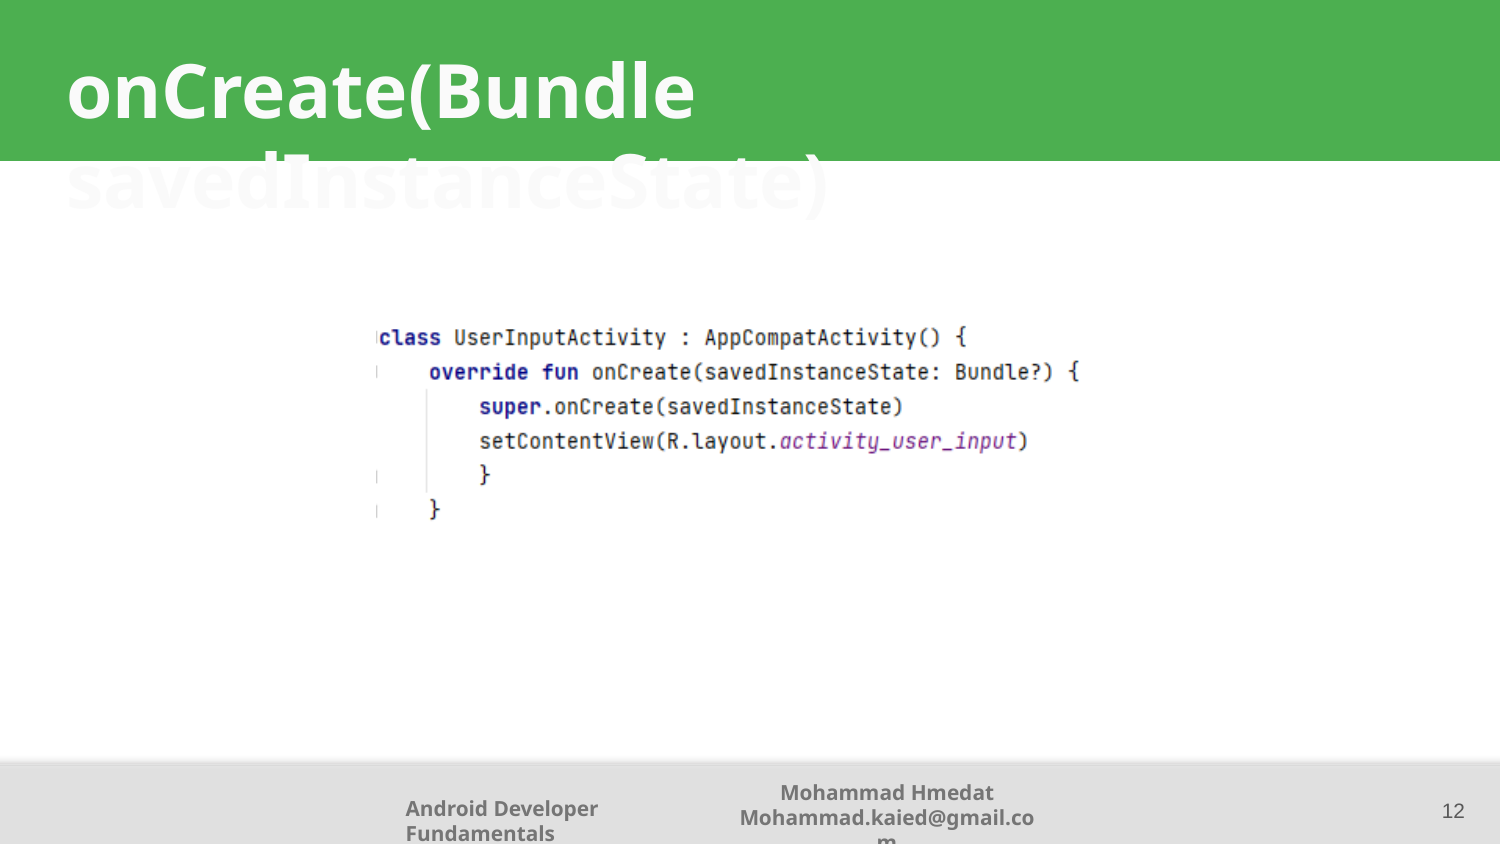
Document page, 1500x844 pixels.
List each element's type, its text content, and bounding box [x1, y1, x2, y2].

slide_number 12 [1389, 777, 1480, 842]
title onCreate(Bundle savedInstanceState) [51, 28, 1472, 122]
picture [0, 161, 1500, 844]
